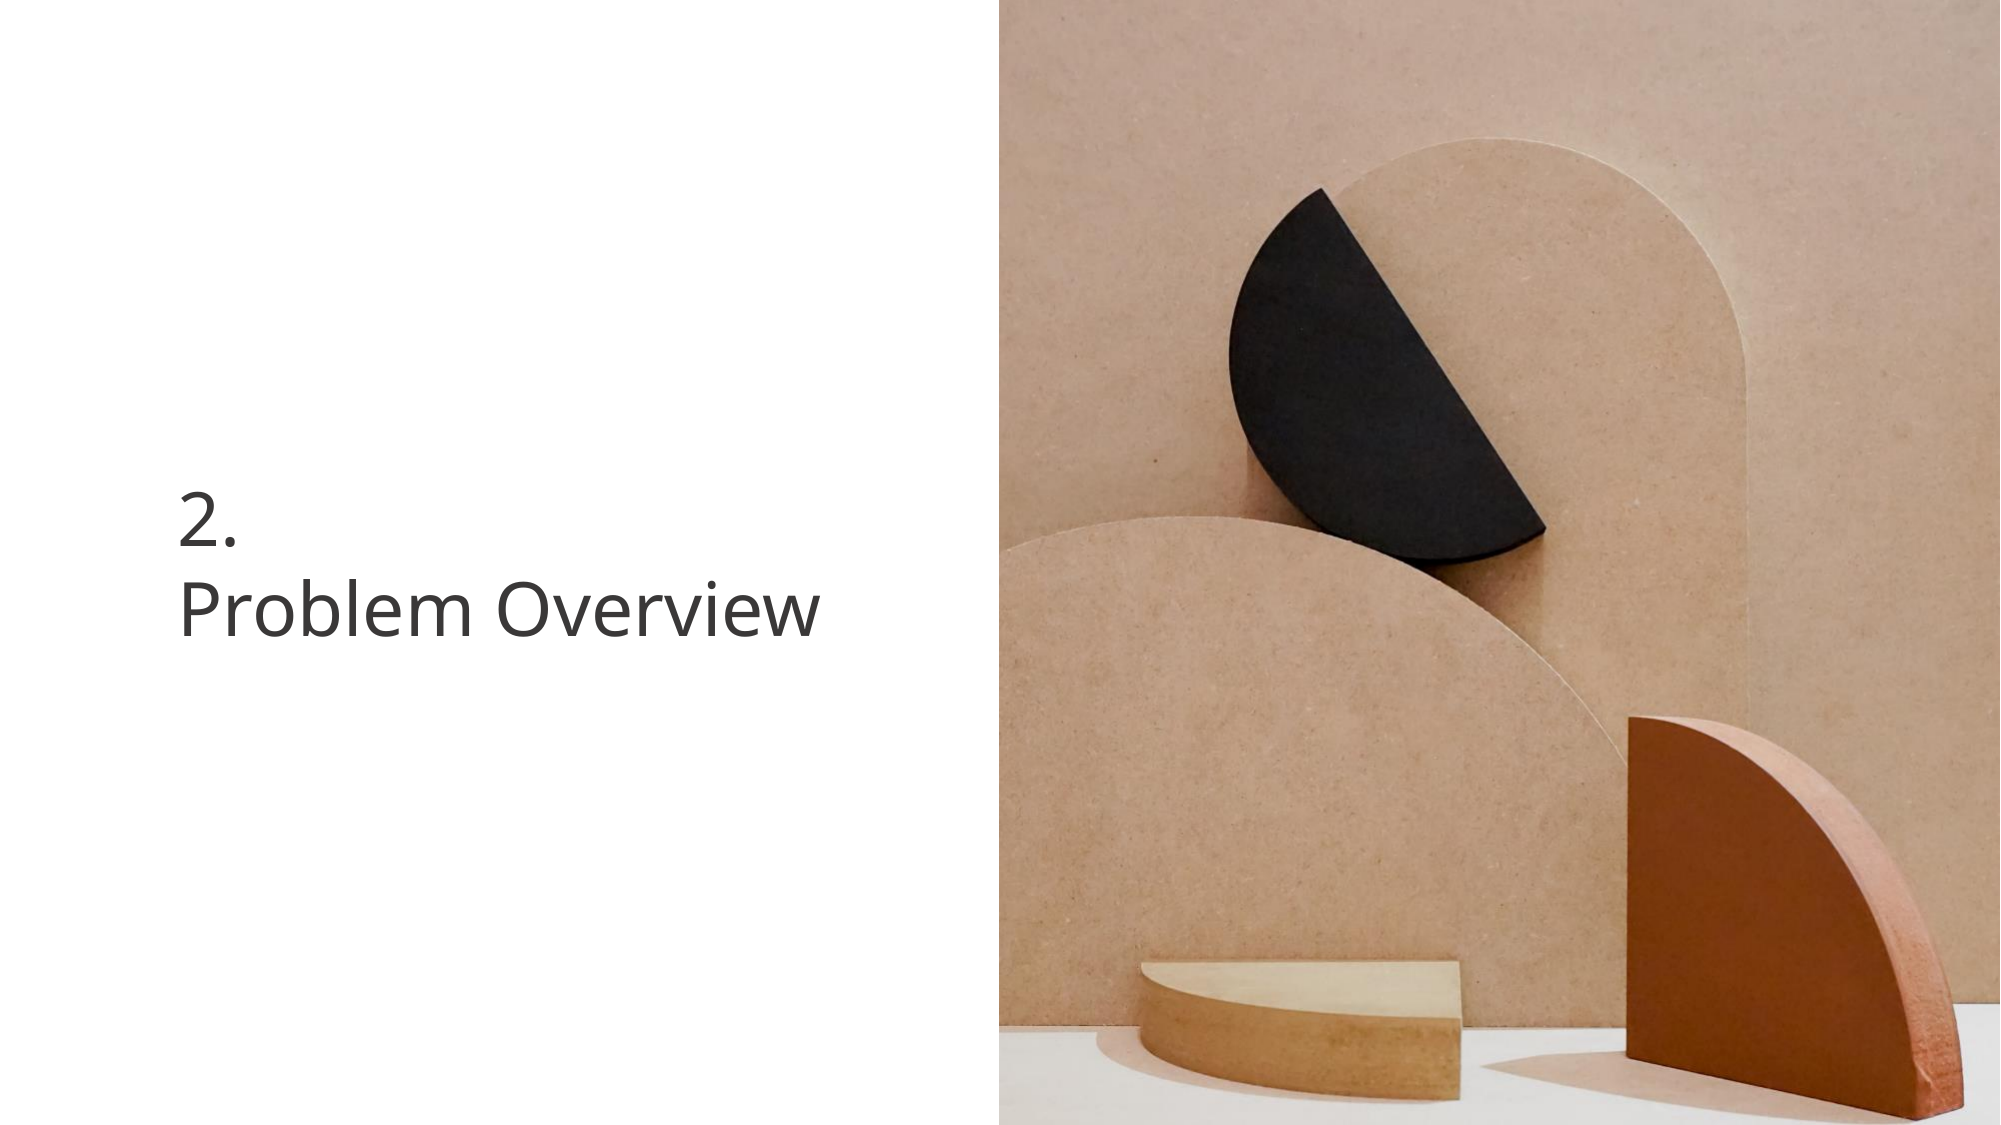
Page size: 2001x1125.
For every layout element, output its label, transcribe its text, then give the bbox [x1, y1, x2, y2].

picture [999, 0, 2000, 1125]
text_box 2. Problem Overview [162, 463, 837, 659]
